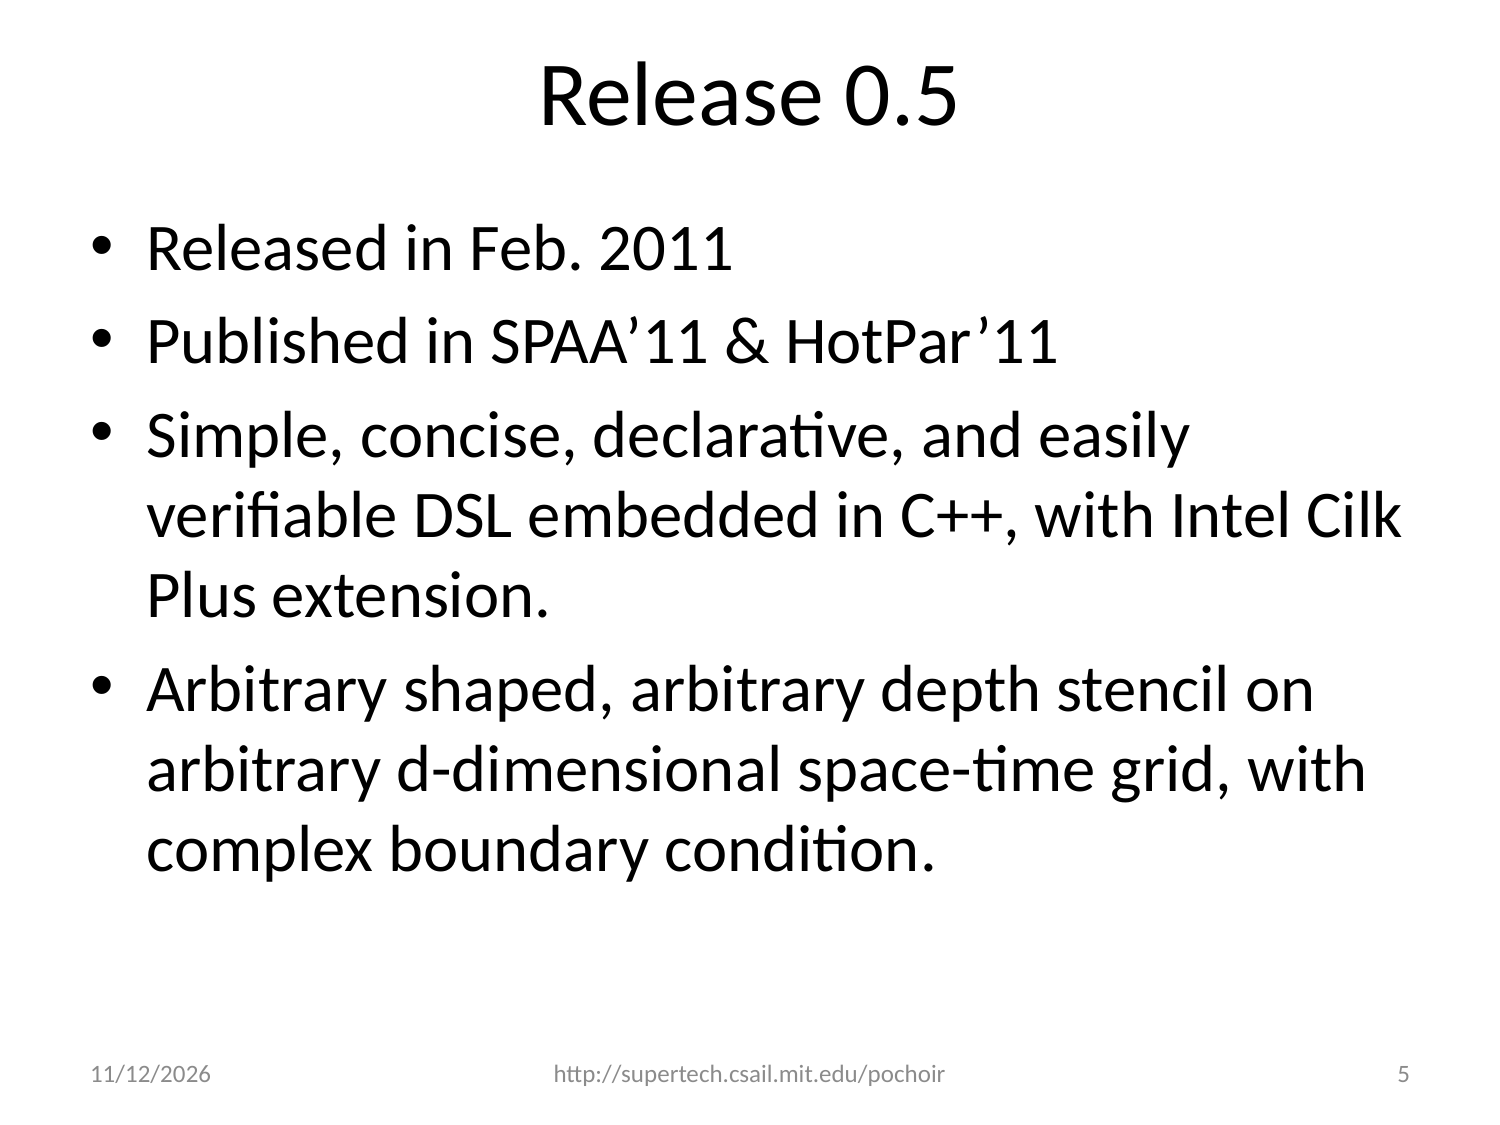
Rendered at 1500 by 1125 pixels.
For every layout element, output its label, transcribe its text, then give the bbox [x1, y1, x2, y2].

footer http://supertech.csail.mit.edu/pochoir [512, 1042, 988, 1103]
title Release 0.5 [75, 0, 1425, 183]
slide_number 5 [1074, 1042, 1425, 1103]
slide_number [75, 1042, 425, 1103]
list Released in Feb. 2011 Published in SPAA’11 & HotPar’11 Simple, concise, declarative, and easily verifiable DSL embedded in C++, with Intel Cilk Plus extension. Arbitrary shaped, arbitrary depth stencil on arbitrary d-dimensional space-time grid, with complex boundary condition. [75, 196, 1425, 1035]
